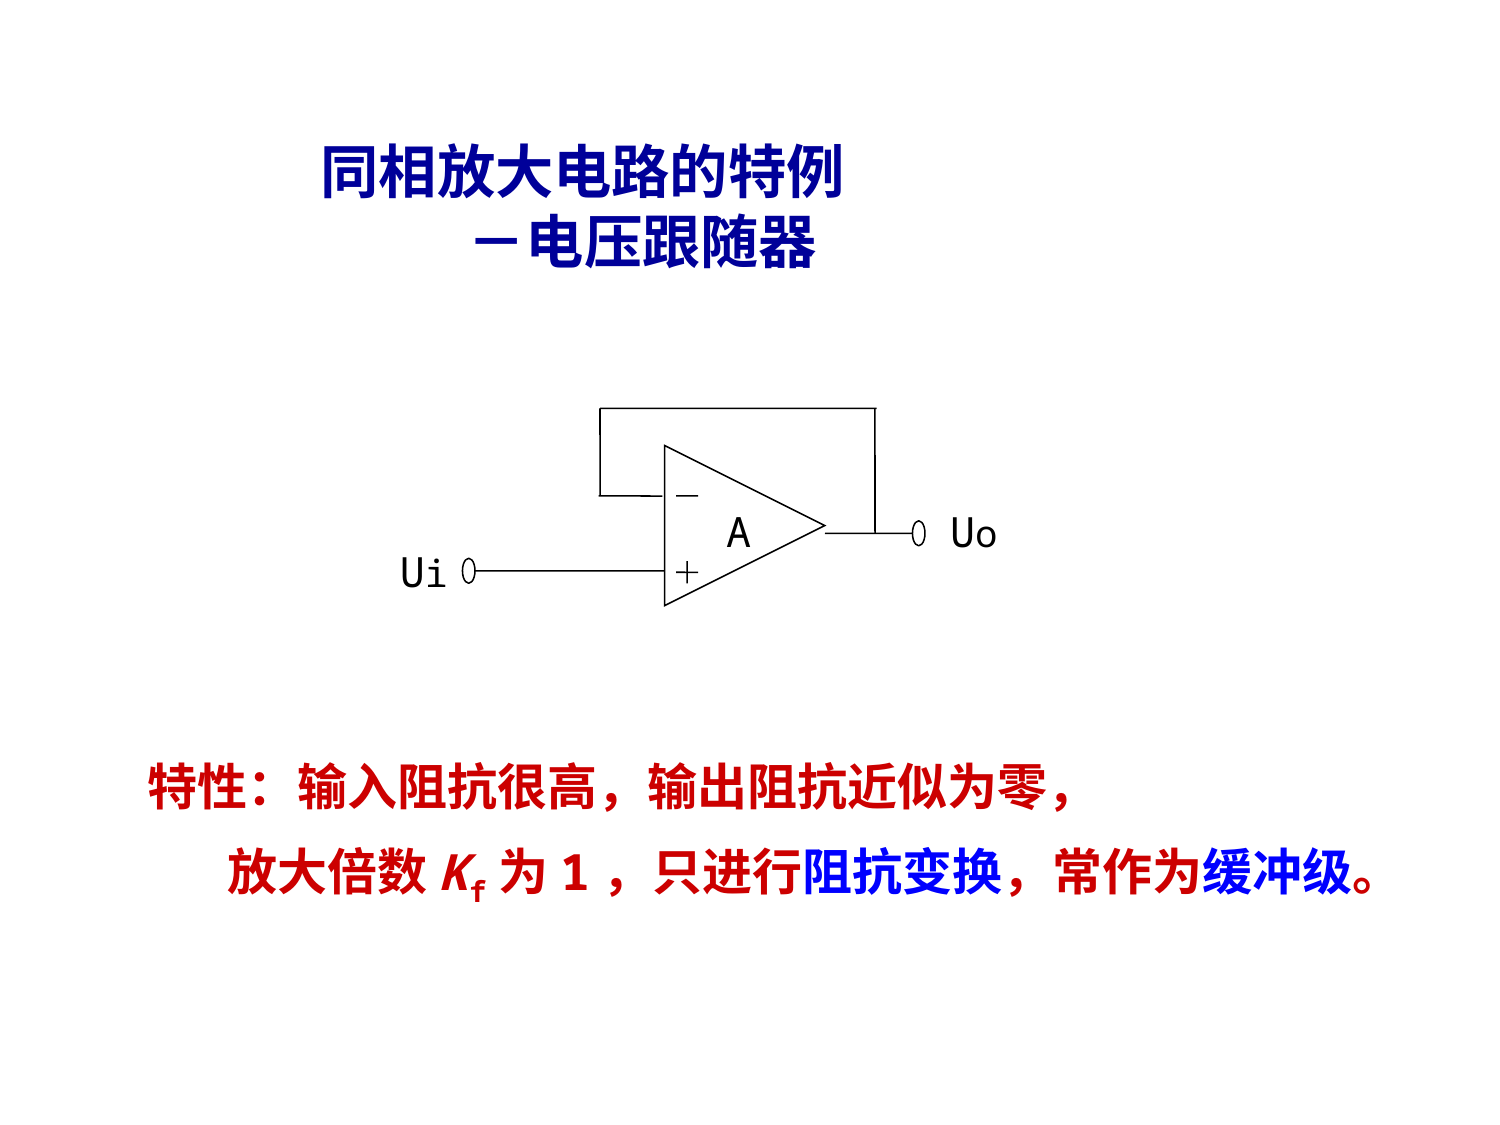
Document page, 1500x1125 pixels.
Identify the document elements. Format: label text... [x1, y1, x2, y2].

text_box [399, 408, 1013, 607]
title 同相放大电路的特例 －电压跟随器 [0, 105, 1113, 306]
text_box 特性：输入阻抗很高，输出阻抗近似为零， 放大倍数Kf为1，只进行阻抗变换，常作为缓冲级。 [147, 755, 1441, 909]
